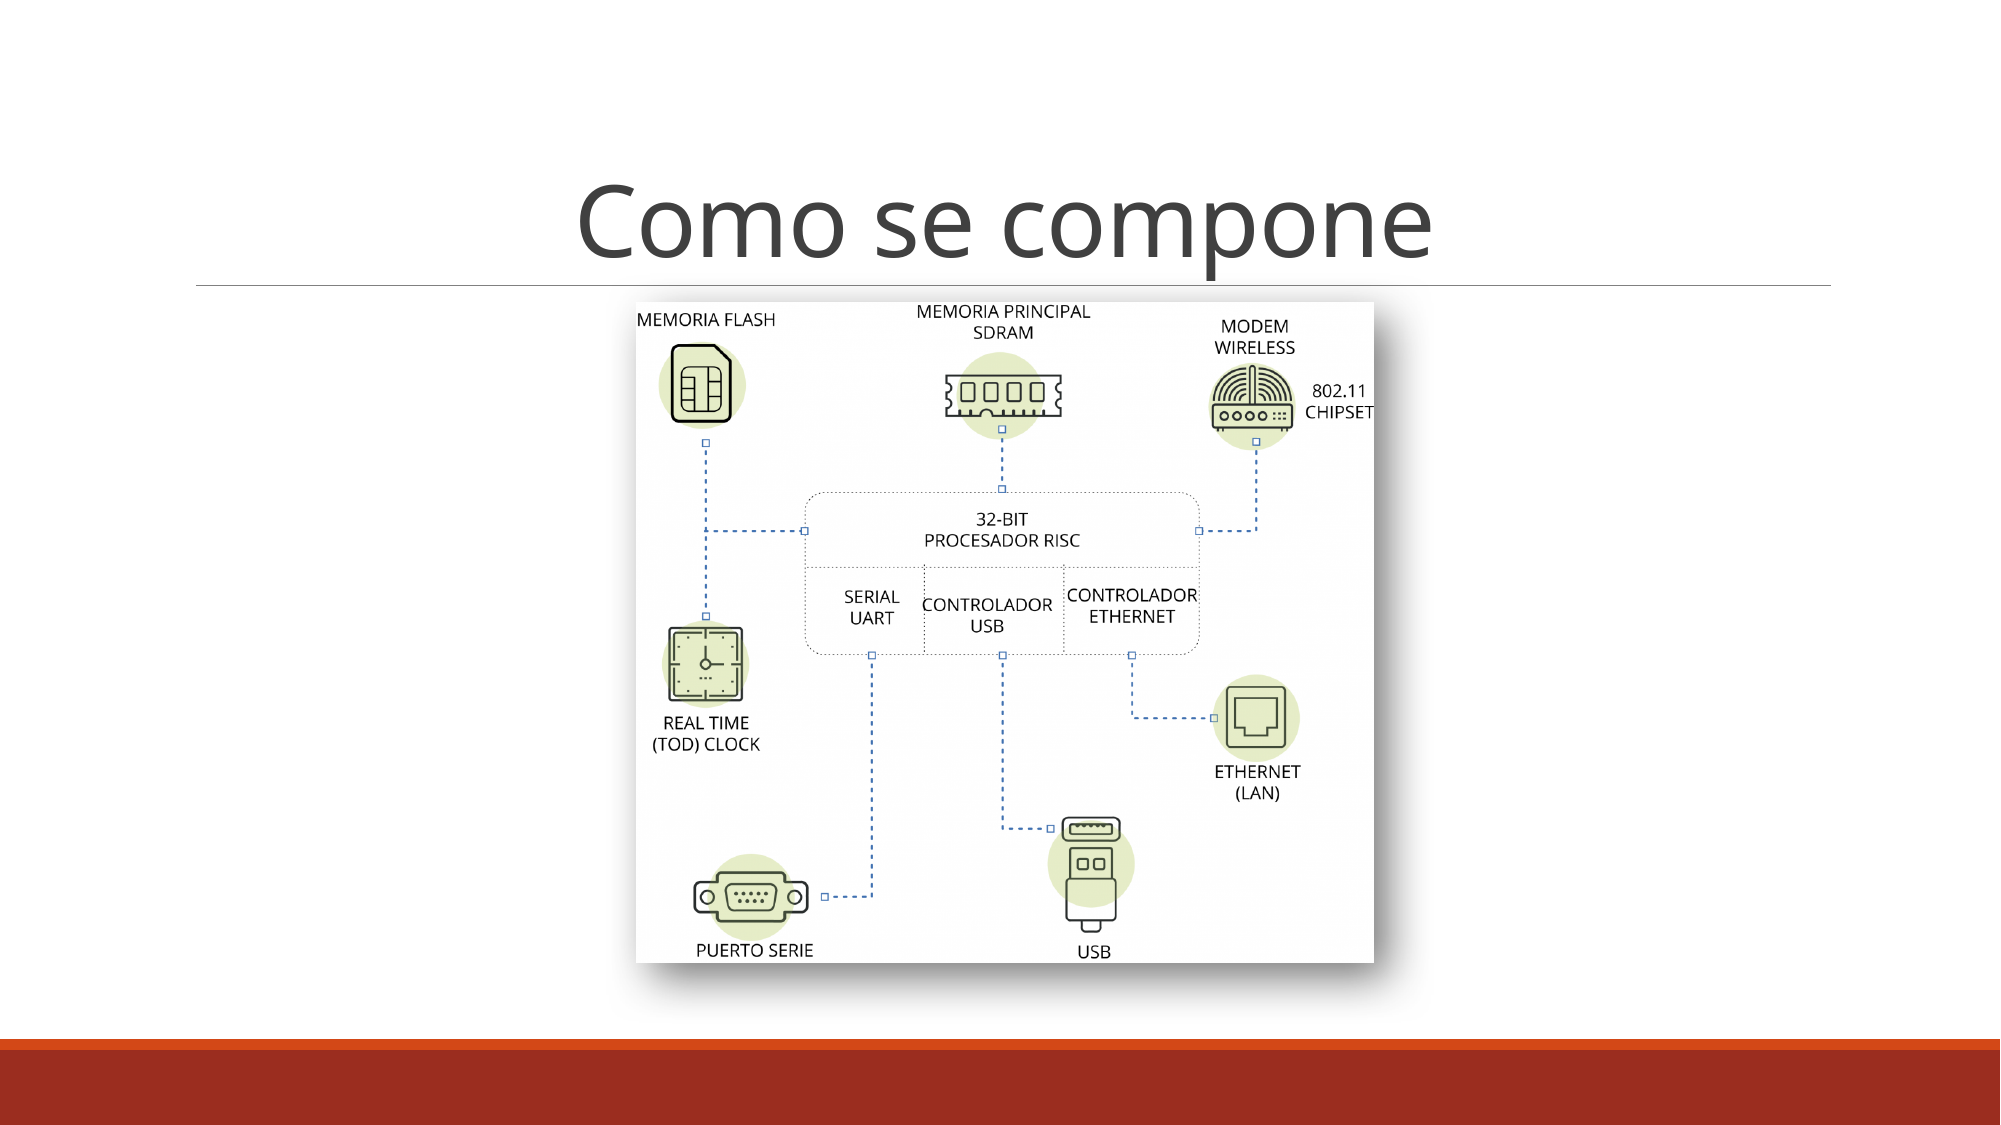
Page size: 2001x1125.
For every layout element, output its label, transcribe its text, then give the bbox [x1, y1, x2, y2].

title Como se compone [180, 47, 1830, 285]
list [635, 302, 1375, 964]
